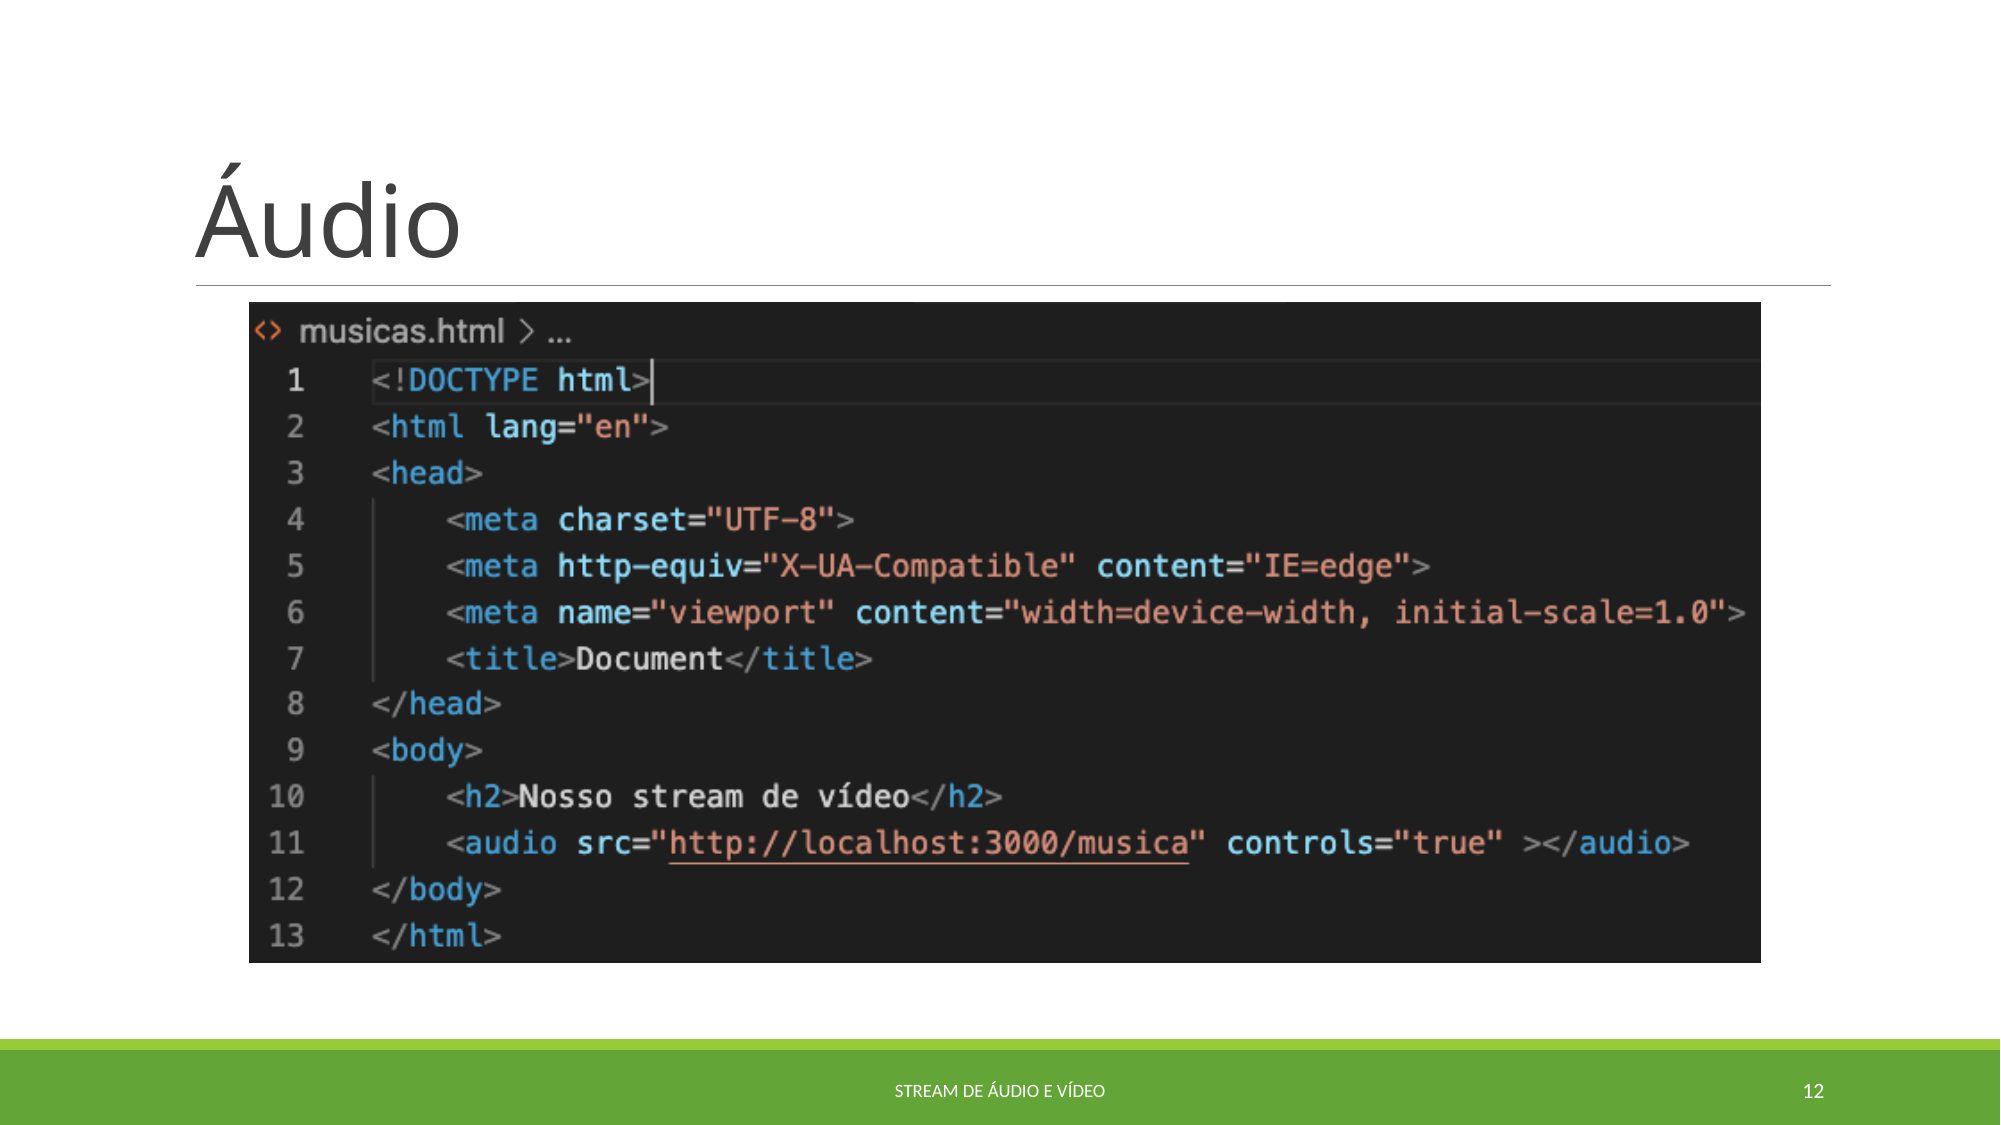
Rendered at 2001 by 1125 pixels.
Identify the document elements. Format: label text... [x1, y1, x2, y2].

footer Stream de áudio e vídeo [604, 1059, 1396, 1120]
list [249, 302, 1761, 964]
slide_number 12 [1624, 1059, 1840, 1120]
title Áudio [180, 47, 1830, 285]
